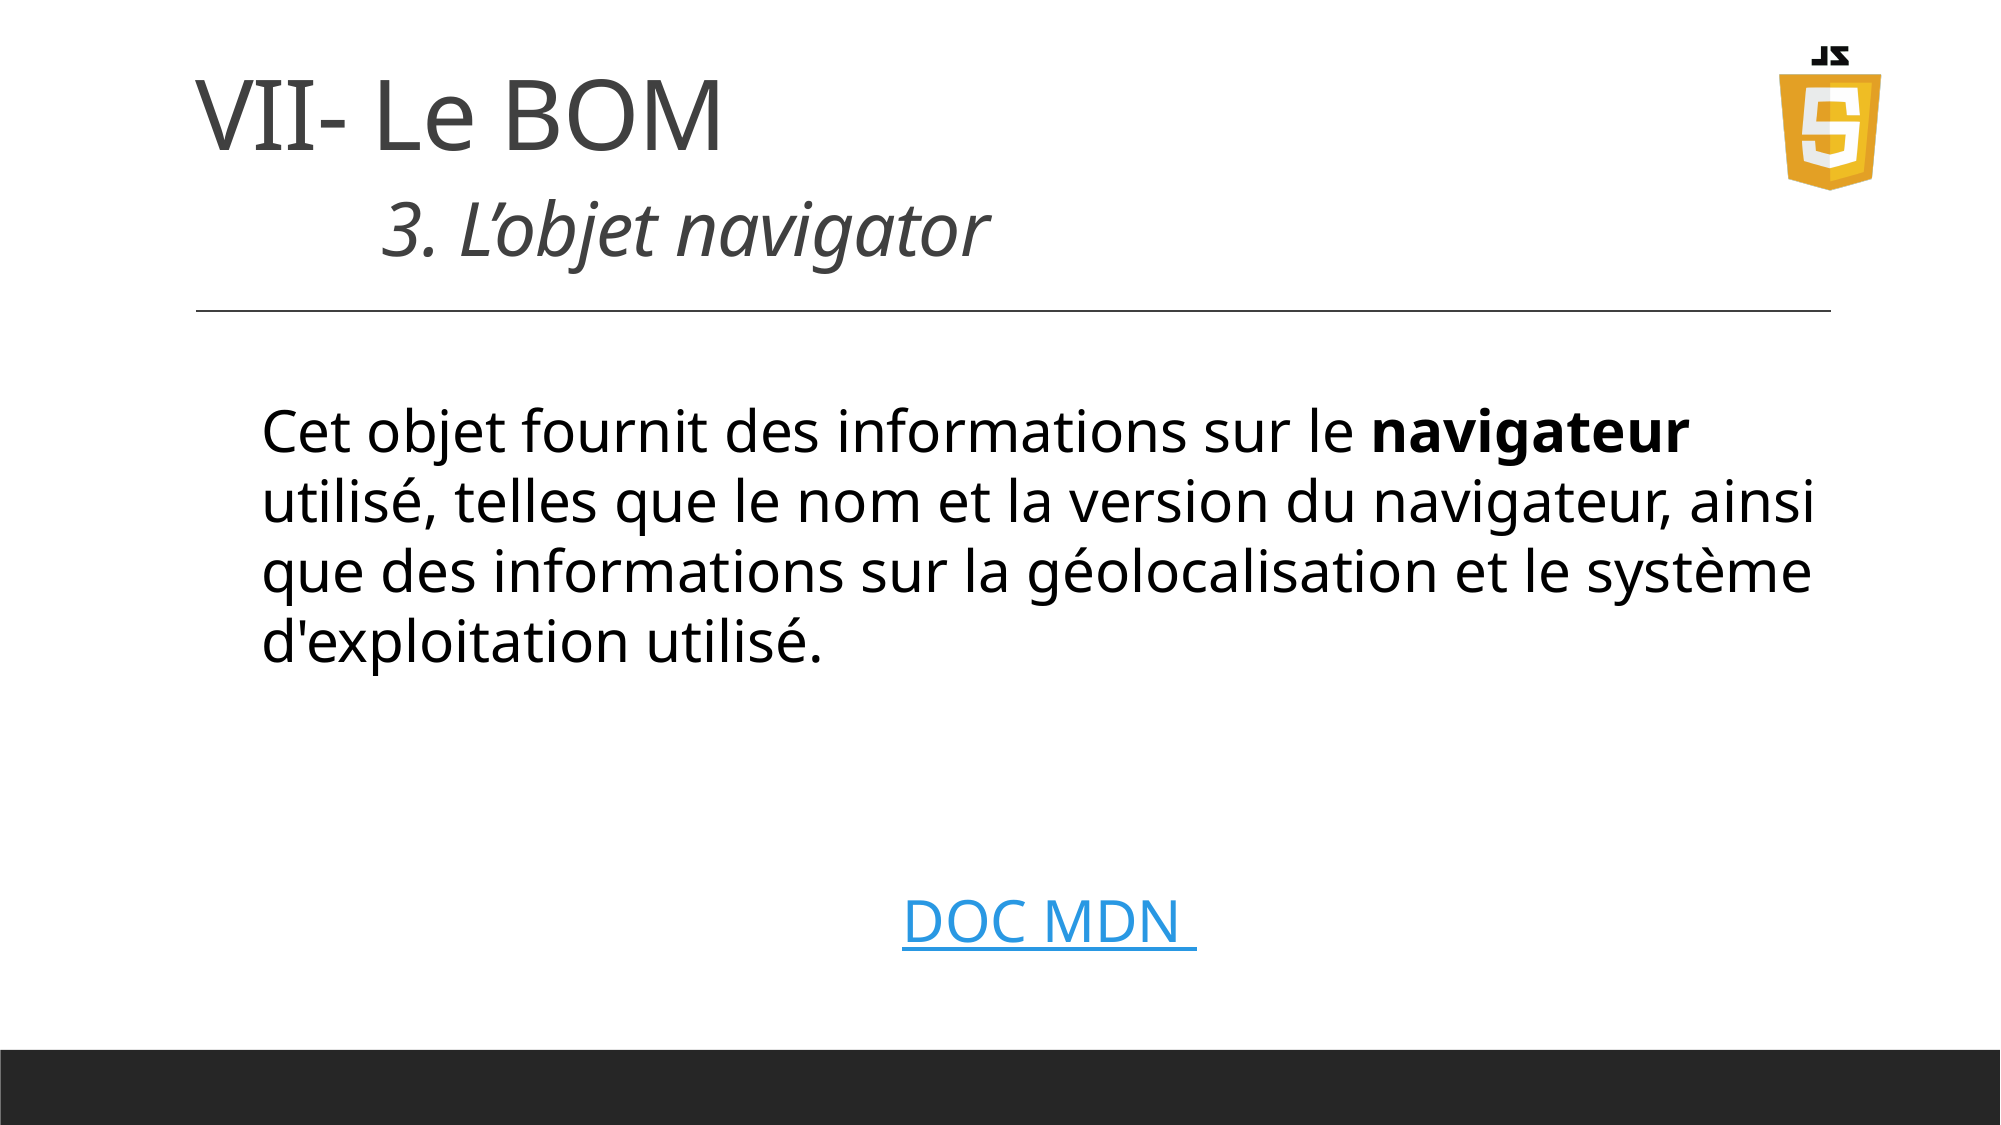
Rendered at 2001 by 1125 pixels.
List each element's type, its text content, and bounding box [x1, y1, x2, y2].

picture [1702, 46, 1958, 192]
title VII- Le BOM 3. L’objet navigator [180, 47, 1830, 285]
text_box Cet objet fournit des informations sur le navigateur utilisé, telles que le nom et la version du navigateur, ainsi que des informations sur la géolocalisation et le système d'exploitation utilisé. DOC MDN [246, 386, 1854, 971]
